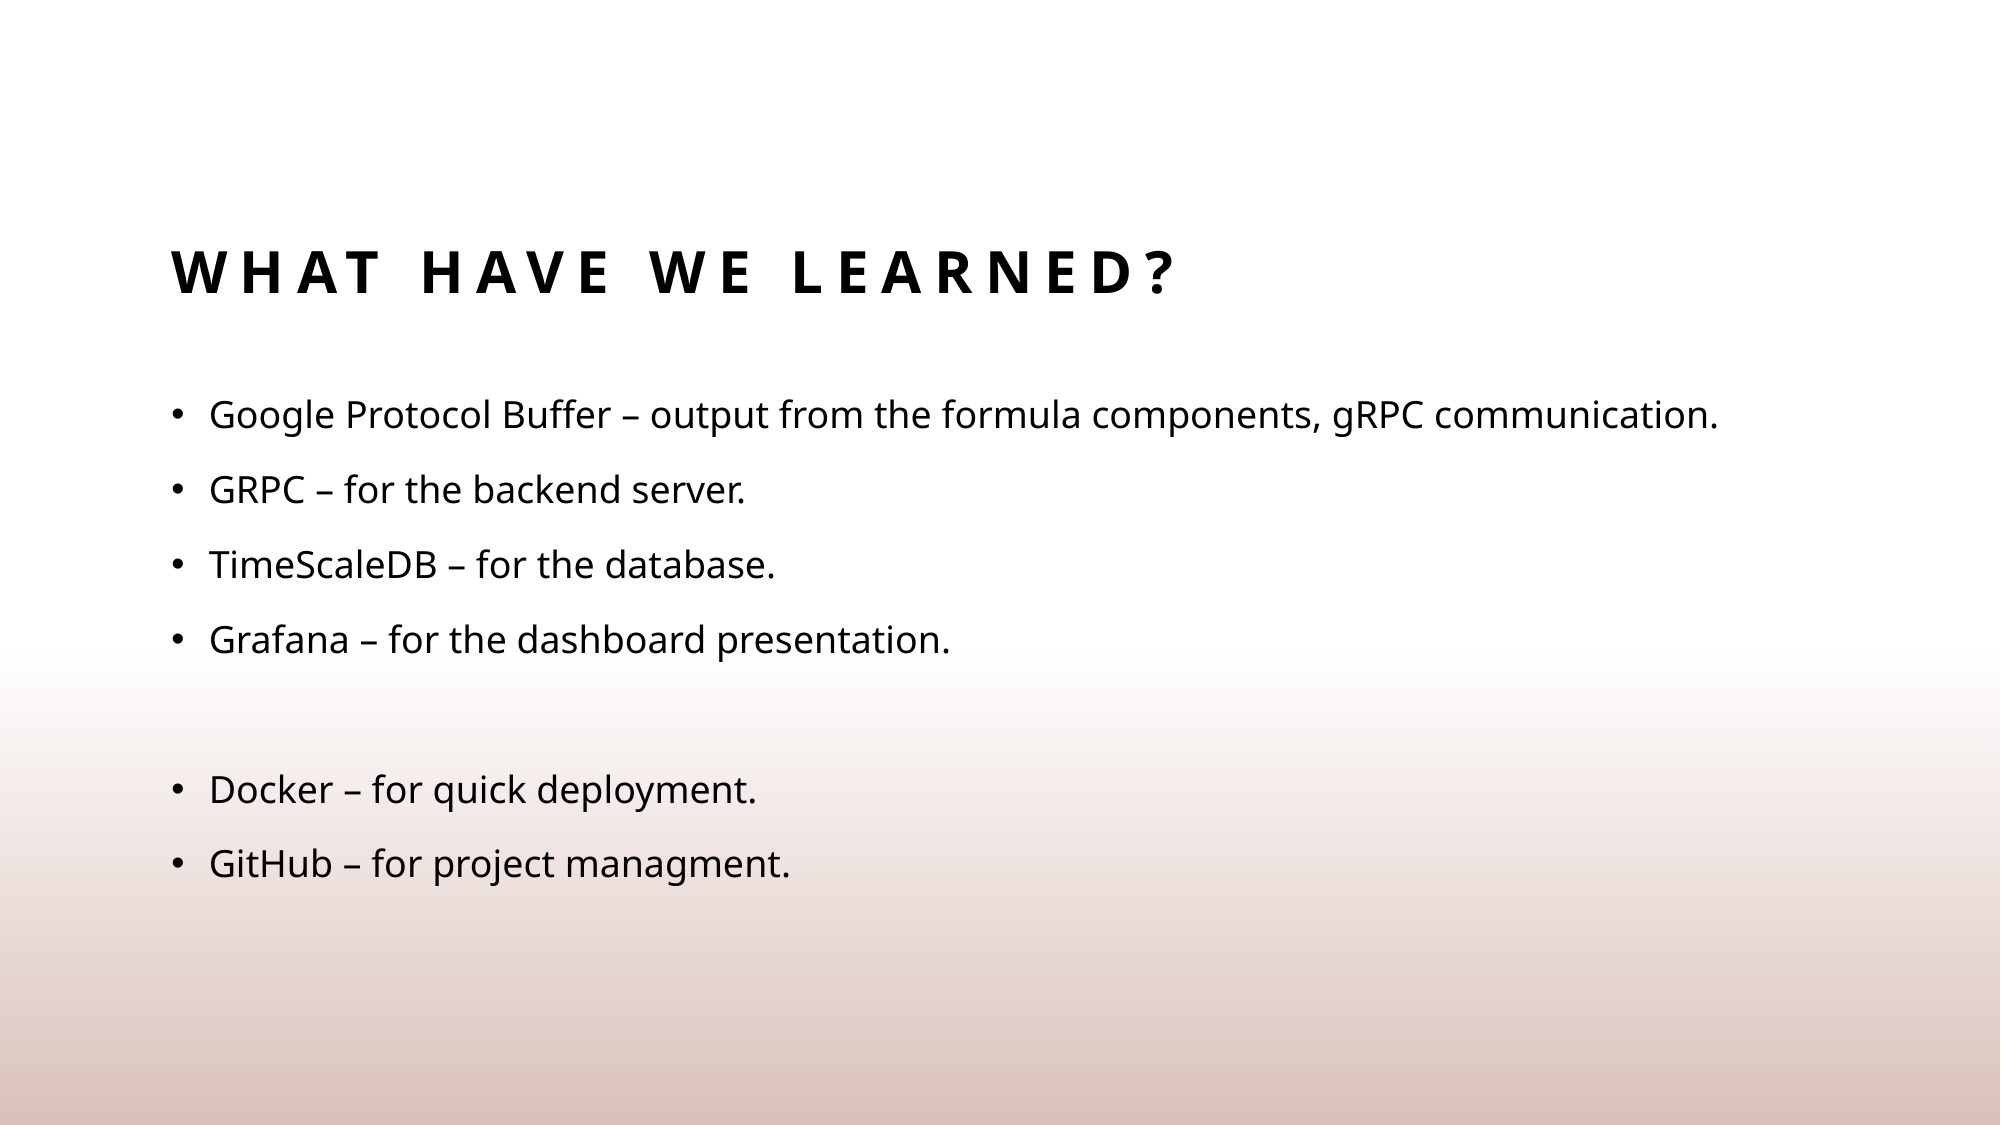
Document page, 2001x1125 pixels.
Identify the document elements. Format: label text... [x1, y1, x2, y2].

list Google Protocol Buffer – output from the formula components, gRPC communication. GRPC – for the backend server. TimeScaleDB – for the database. Grafana – for the dashboard presentation. Docker – for quick deployment. GitHub – for project managment. [156, 375, 1844, 1014]
title What have we learned? [156, 124, 1844, 313]
